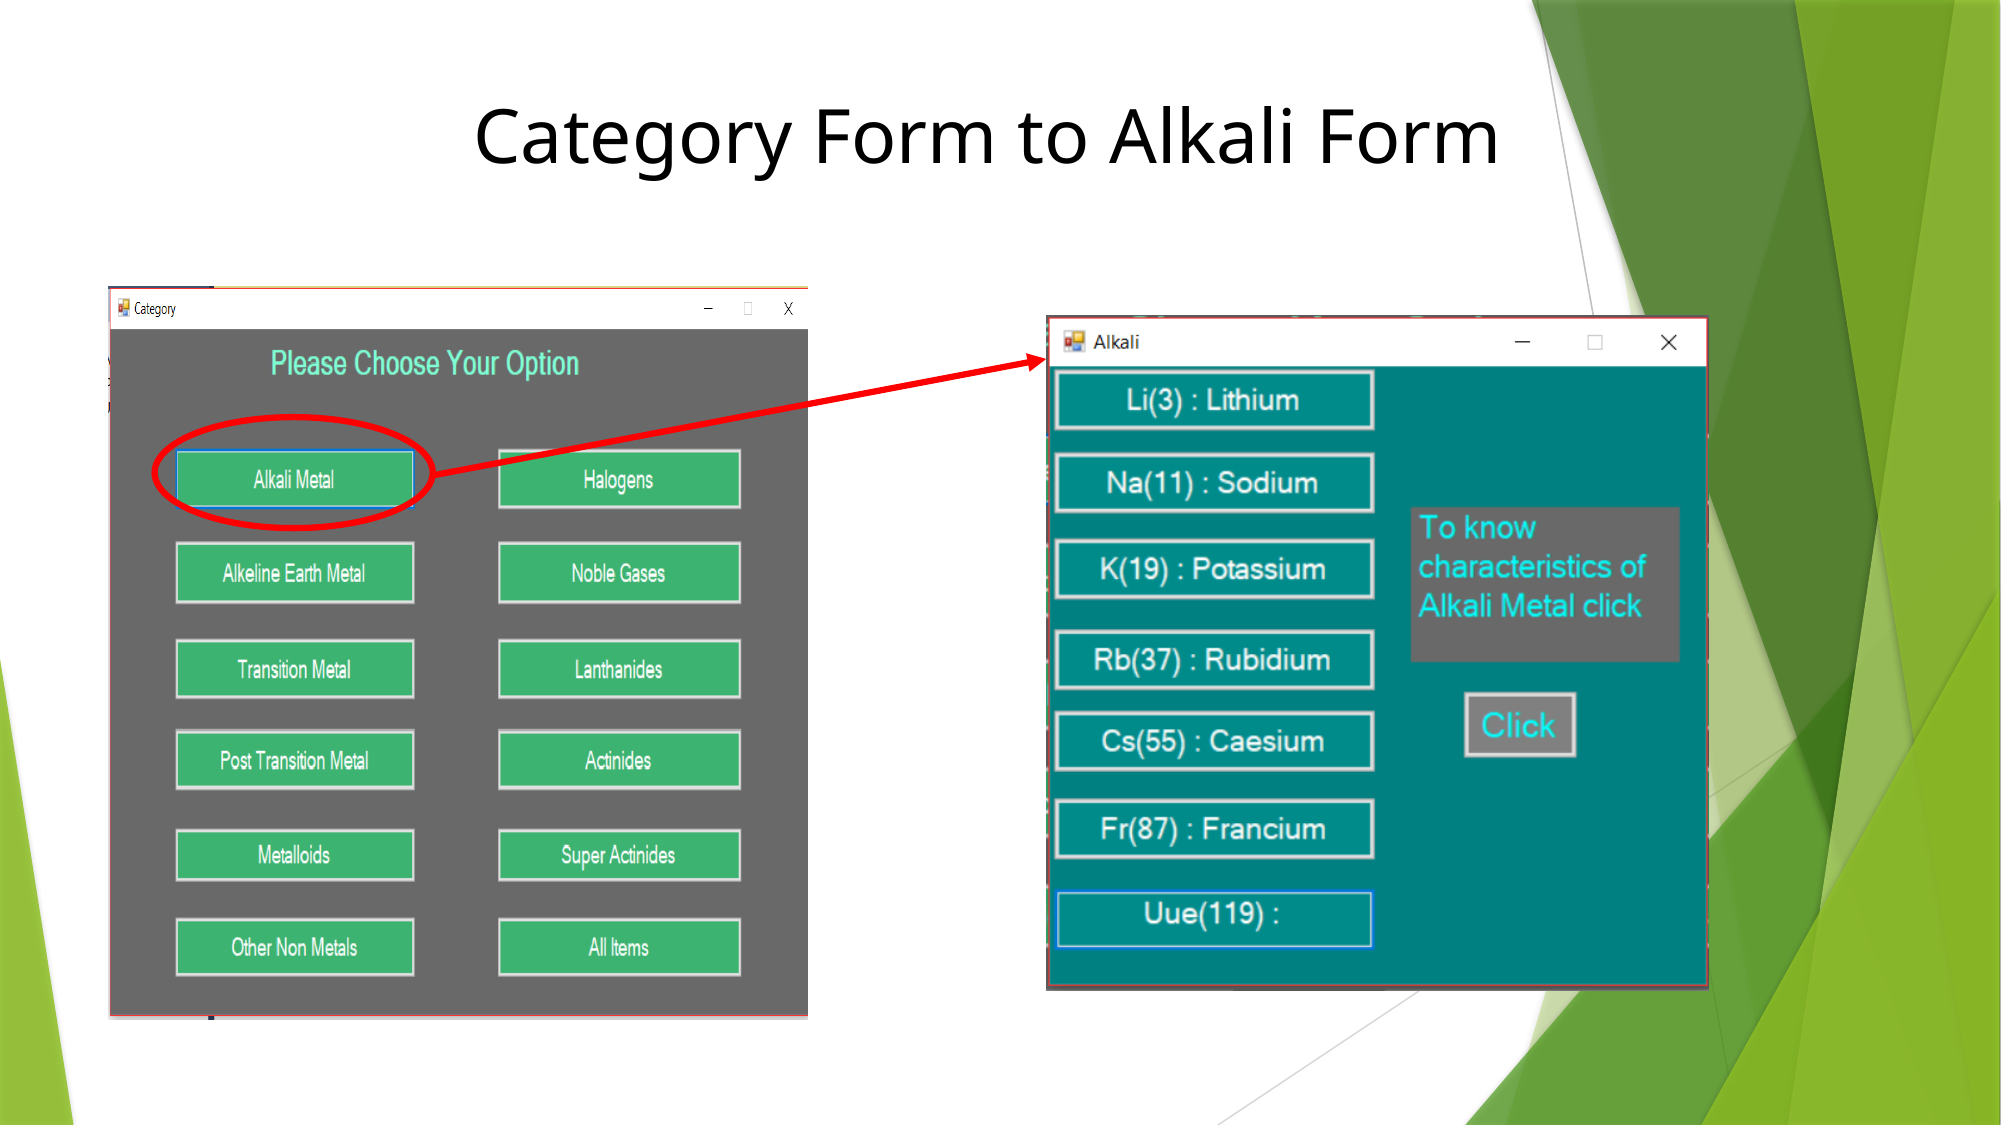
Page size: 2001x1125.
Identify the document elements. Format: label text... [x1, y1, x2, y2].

picture [1045, 315, 1710, 992]
picture [107, 286, 809, 1021]
text_box Category Form to Alkali Form [458, 81, 1518, 186]
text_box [432, 358, 1040, 476]
